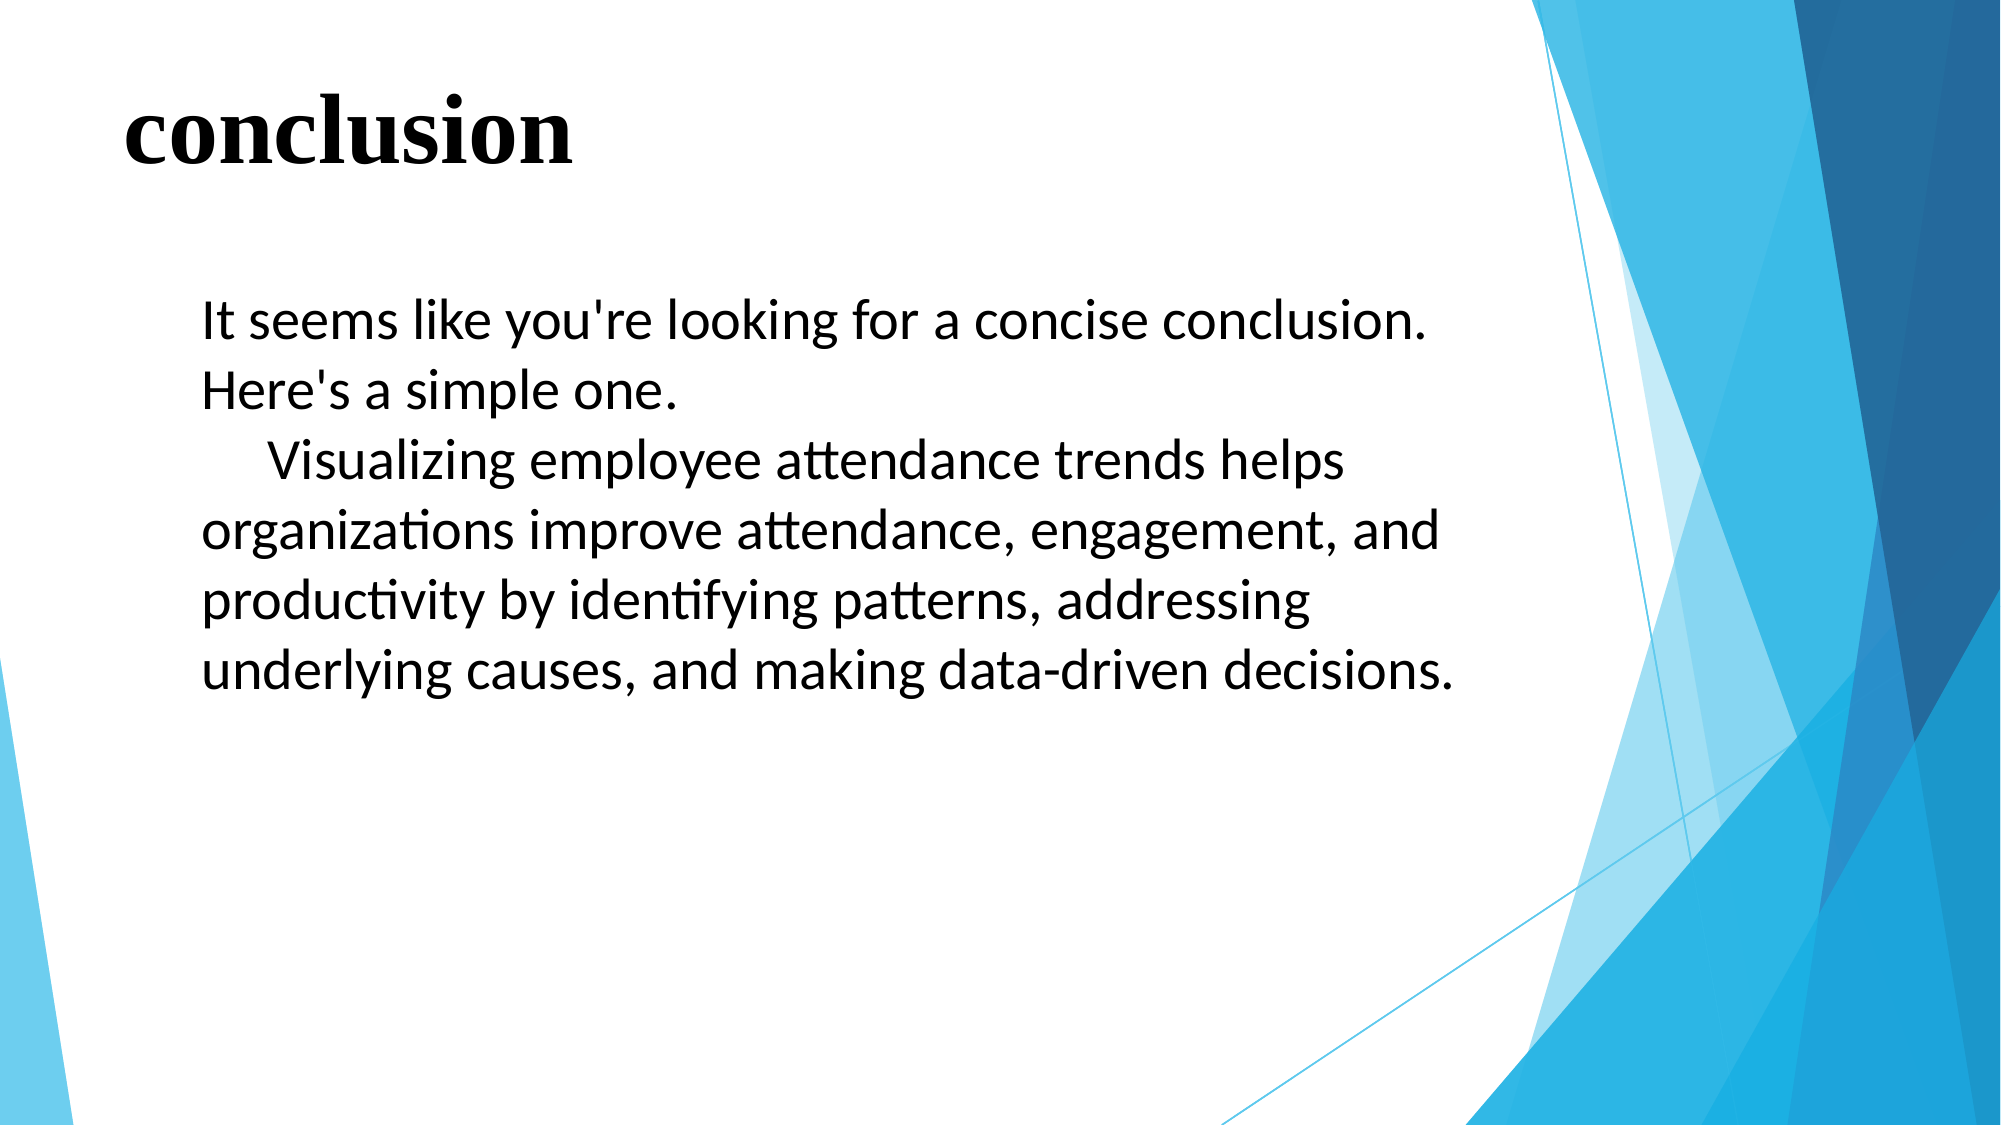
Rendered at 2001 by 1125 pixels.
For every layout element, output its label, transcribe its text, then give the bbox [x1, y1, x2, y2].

title conclusion [123, 63, 1877, 252]
text_box It seems like you're looking for a concise conclusion. Here's a simple one. Visualizing employee attendance trends helps organizations improve attendance, engagement, and productivity by identifying patterns, addressing underlying causes, and making data-driven decisions. [186, 273, 1540, 709]
